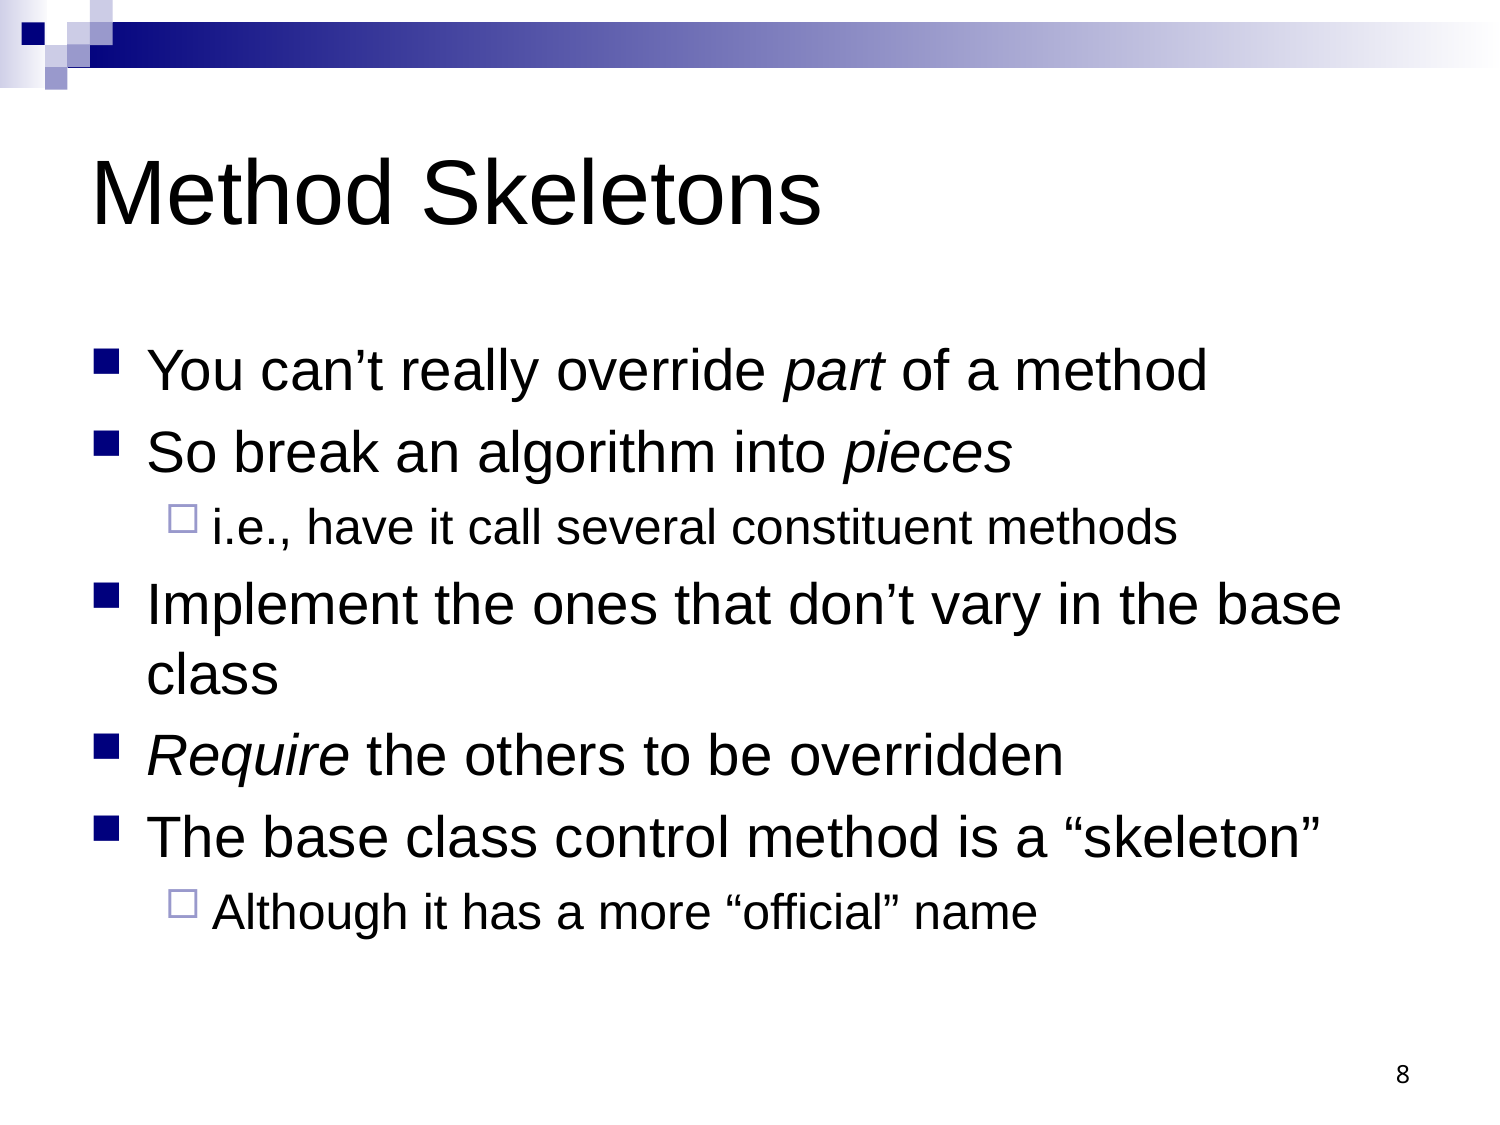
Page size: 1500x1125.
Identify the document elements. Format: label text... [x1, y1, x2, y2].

list You can’t really override part of a method So break an algorithm into pieces i.e., have it call several constituent methods Implement the ones that don’t vary in the base class Require the others to be overridden The base class control method is a “skeleton” Although it has a more “official” name [75, 324, 1425, 963]
slide_number 8 [1074, 1025, 1425, 1100]
title Method Skeletons [75, 75, 1425, 300]
